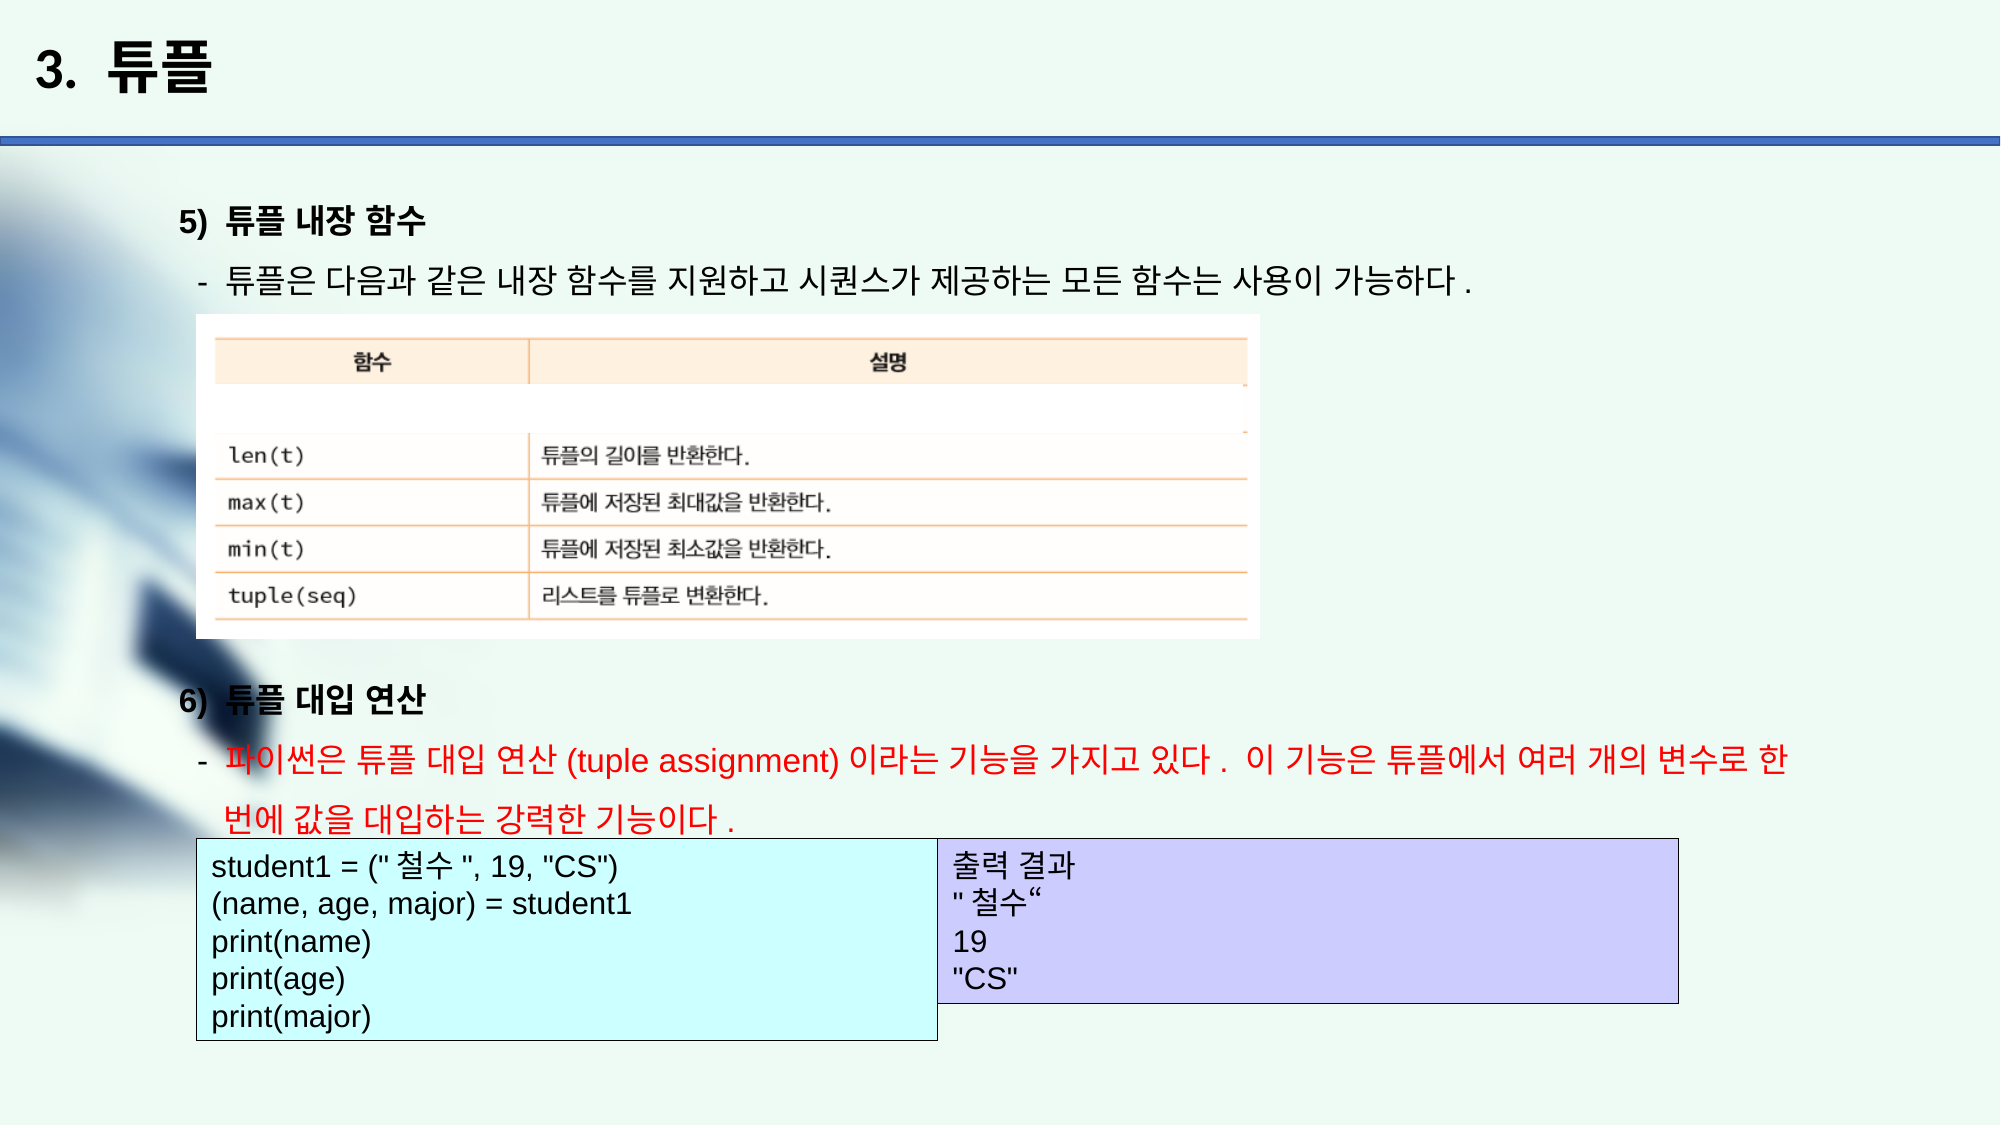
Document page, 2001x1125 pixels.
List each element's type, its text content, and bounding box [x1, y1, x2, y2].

text_box 출력 결과 "철수“ 19 "CS" [937, 838, 1679, 1004]
text_box student1 = ("철수", 19, "CS") (name, age, major) = student1 print(name) print(age) print(major) [196, 838, 938, 1041]
picture [0, 0, 2000, 136]
title 3. 튜플 [19, 14, 1745, 126]
text_box 5) 튜플 내장 함수 - 튜플은 다음과 같은 내장 함수를 지원하고 시퀀스가 제공하는 모든 함수는 사용이 가능하다. 6) 튜플 대입 연산 - 파이썬은 튜플 대입 연산(tuple assignment)이라는 기능을 가지고 있다. 이 기능은 튜플에서 여러 개의 변수로 한 번에 값을 대입하는 강력한 기능이다. [163, 172, 1957, 906]
picture [0, 146, 2000, 1125]
